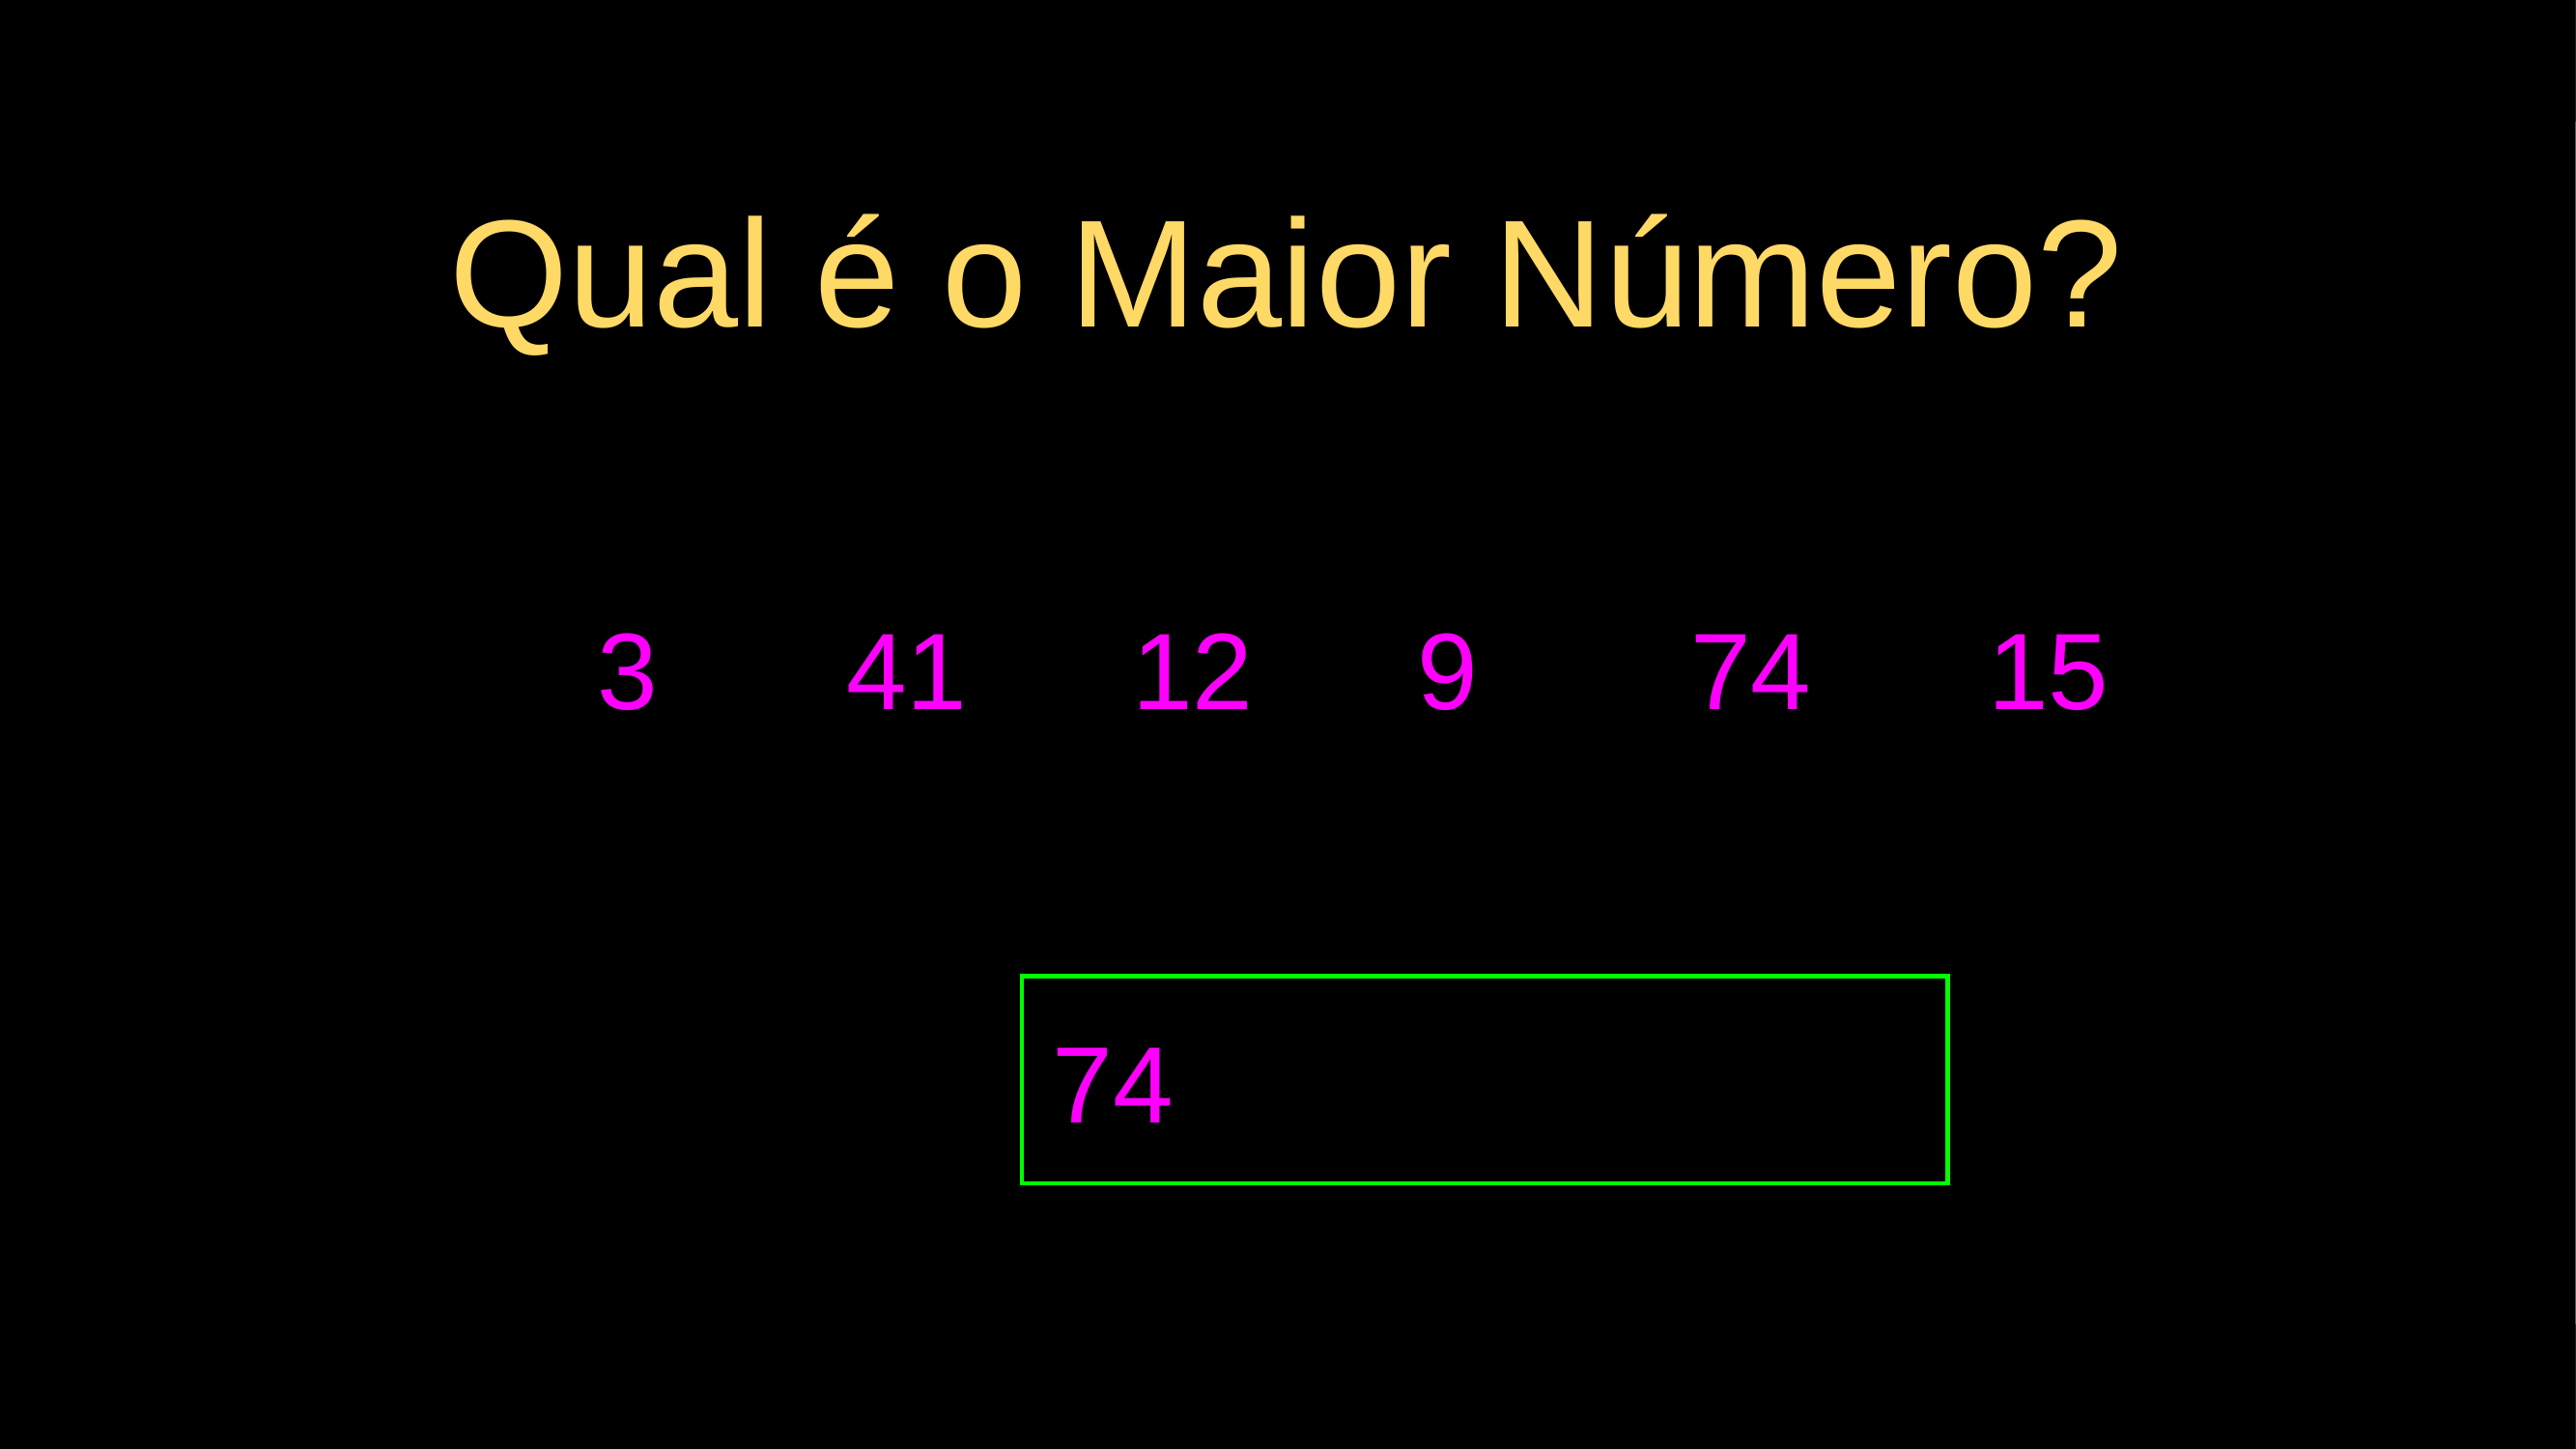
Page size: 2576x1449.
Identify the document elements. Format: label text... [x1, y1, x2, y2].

text_box 74 [1690, 572, 1851, 759]
text_box 15 [1988, 572, 2147, 759]
text_box 41 [846, 572, 1006, 759]
text_box 9 [1417, 572, 1576, 759]
text_box [1022, 976, 1948, 1183]
text_box 74 [1052, 991, 1388, 1168]
text_box 3 [597, 572, 757, 759]
title Qual é o Maior Número? [183, 129, 2391, 403]
text_box 12 [1132, 572, 1291, 759]
